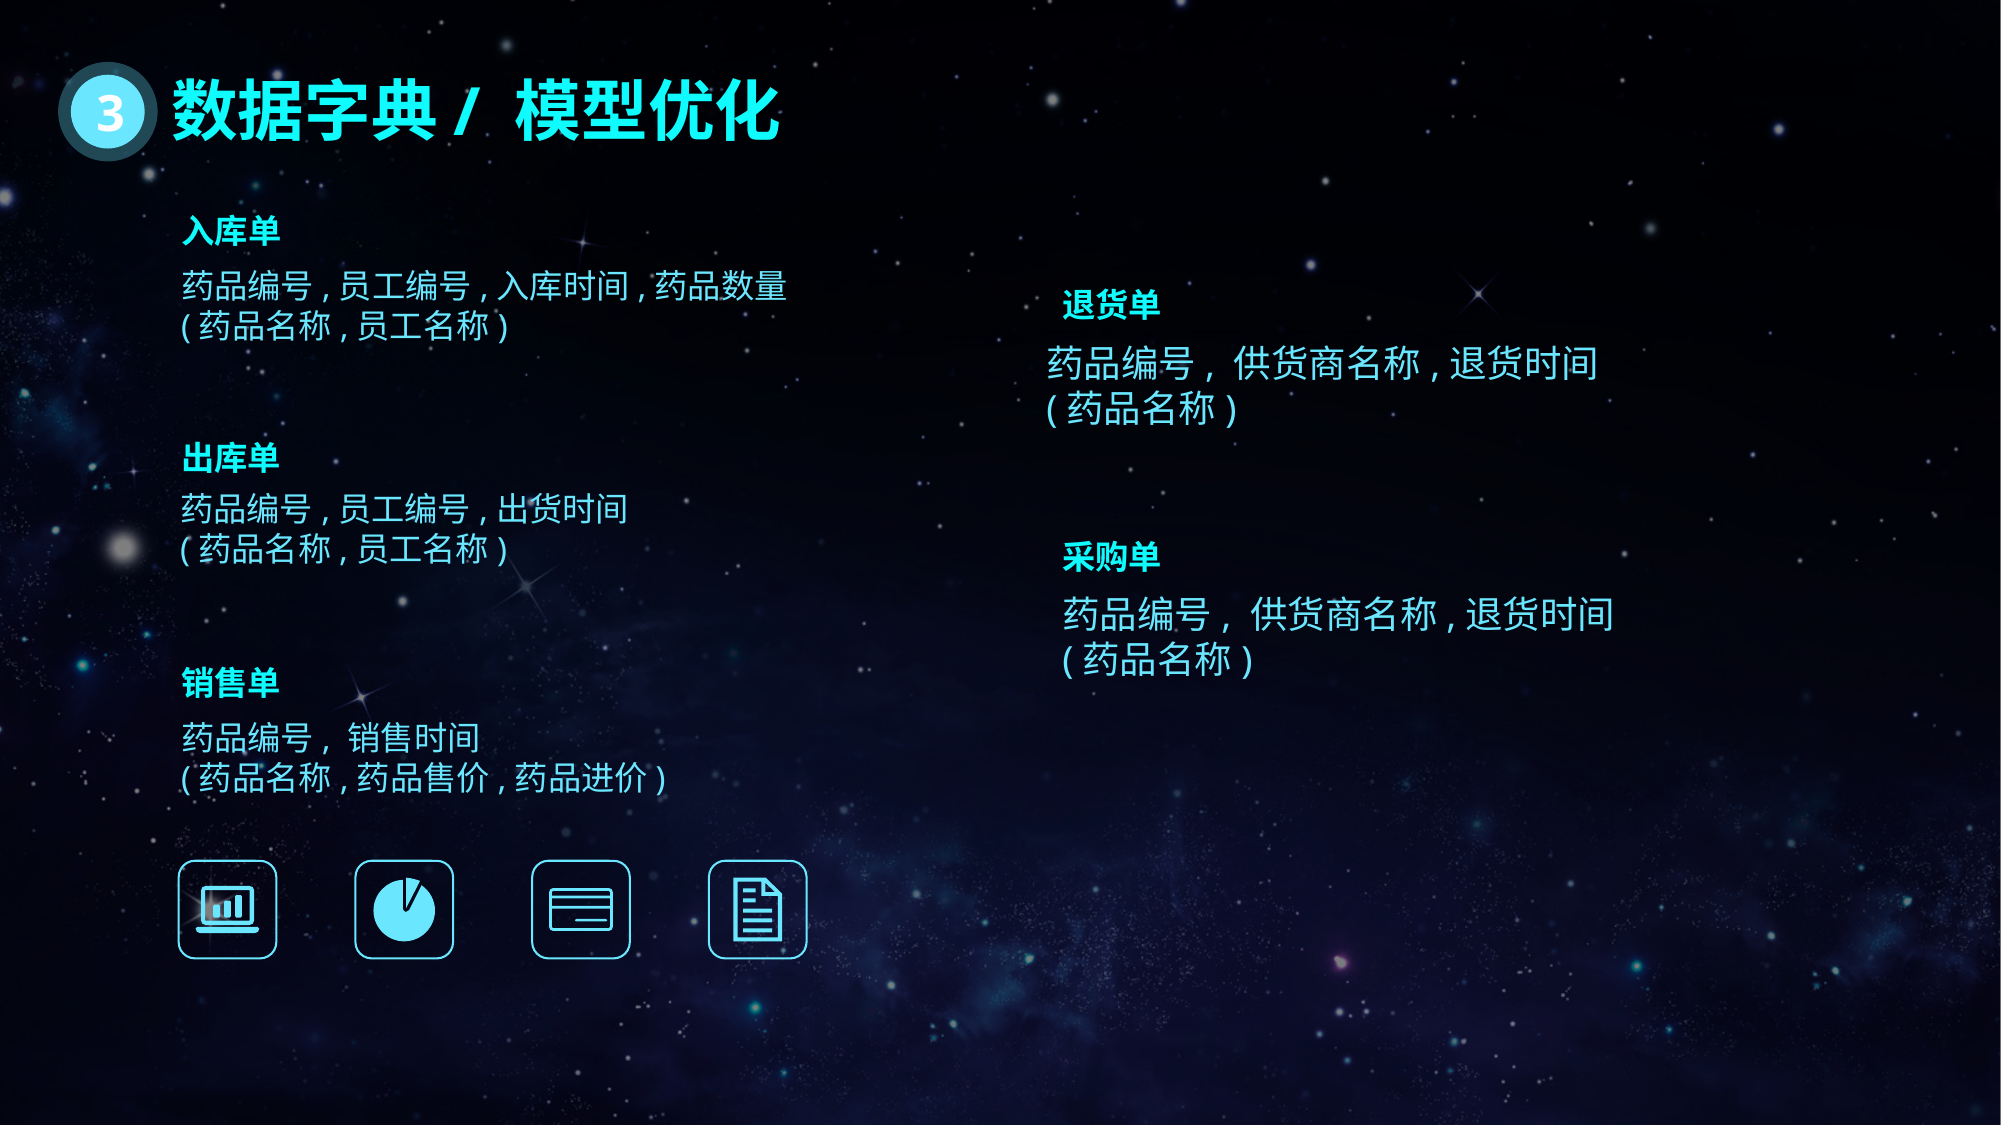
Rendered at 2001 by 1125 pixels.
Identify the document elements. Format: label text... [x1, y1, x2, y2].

text_box 销售单 [166, 654, 607, 710]
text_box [178, 860, 277, 959]
picture [0, 0, 2001, 1125]
text_box 药品编号, 销售时间 (药品名称,药品售价,药品进价) [166, 709, 911, 805]
text_box 出库单 [166, 429, 607, 485]
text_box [58, 61, 158, 162]
text_box 入库单 [167, 202, 607, 258]
text_box 数据字典/ 模型优化 [158, 61, 1016, 157]
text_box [532, 860, 630, 959]
text_box 药品编号,员工编号,出货时间 (药品名称,员工名称) [165, 481, 899, 576]
text_box 药品编号,员工编号,入库时间,药品数量 (药品名称,员工名称) [166, 258, 911, 353]
text_box 退货单 [1047, 277, 1488, 332]
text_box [355, 860, 454, 959]
text_box 药品编号, 供货商名称,退货时间(药品名称) [1031, 332, 1626, 483]
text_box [708, 860, 807, 959]
text_box 采购单 [1047, 529, 1792, 584]
text_box 药品编号, 供货商名称,退货时间 (药品名称) [1047, 583, 1688, 689]
